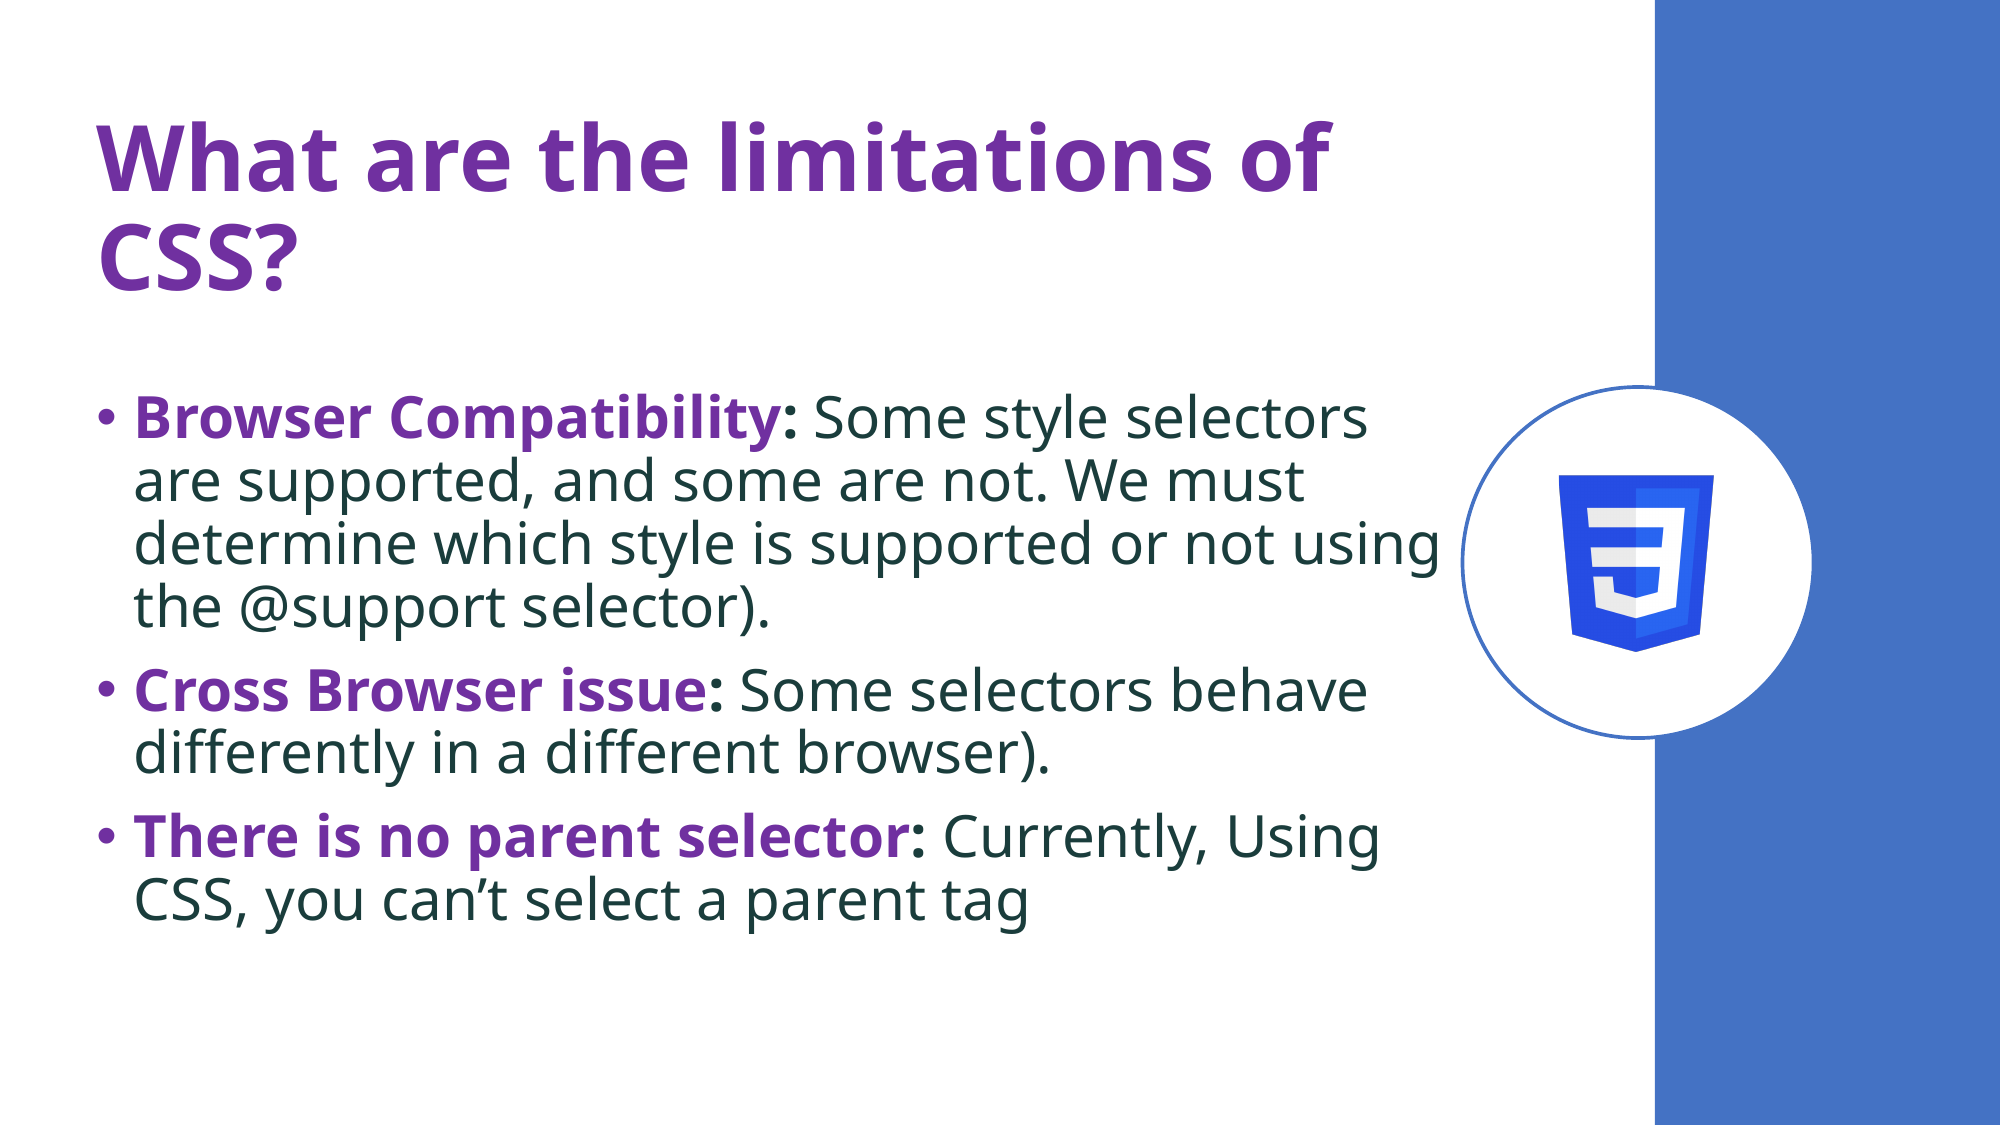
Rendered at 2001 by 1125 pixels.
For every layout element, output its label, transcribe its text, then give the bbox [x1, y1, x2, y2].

title What are the limitations of CSS? [81, 102, 1502, 321]
list Browser Compatibility: Some style selectors are supported, and some are not. We must determine which style is supported or not using the @support selector). Cross Browser issue: Some selectors behave differently in a different browser). There is no parent selector: Currently, Using CSS, you can’t select a parent tag [81, 329, 1471, 993]
picture [1558, 473, 1718, 652]
text_box [1461, 385, 1815, 740]
text_box [1654, 0, 2000, 1125]
